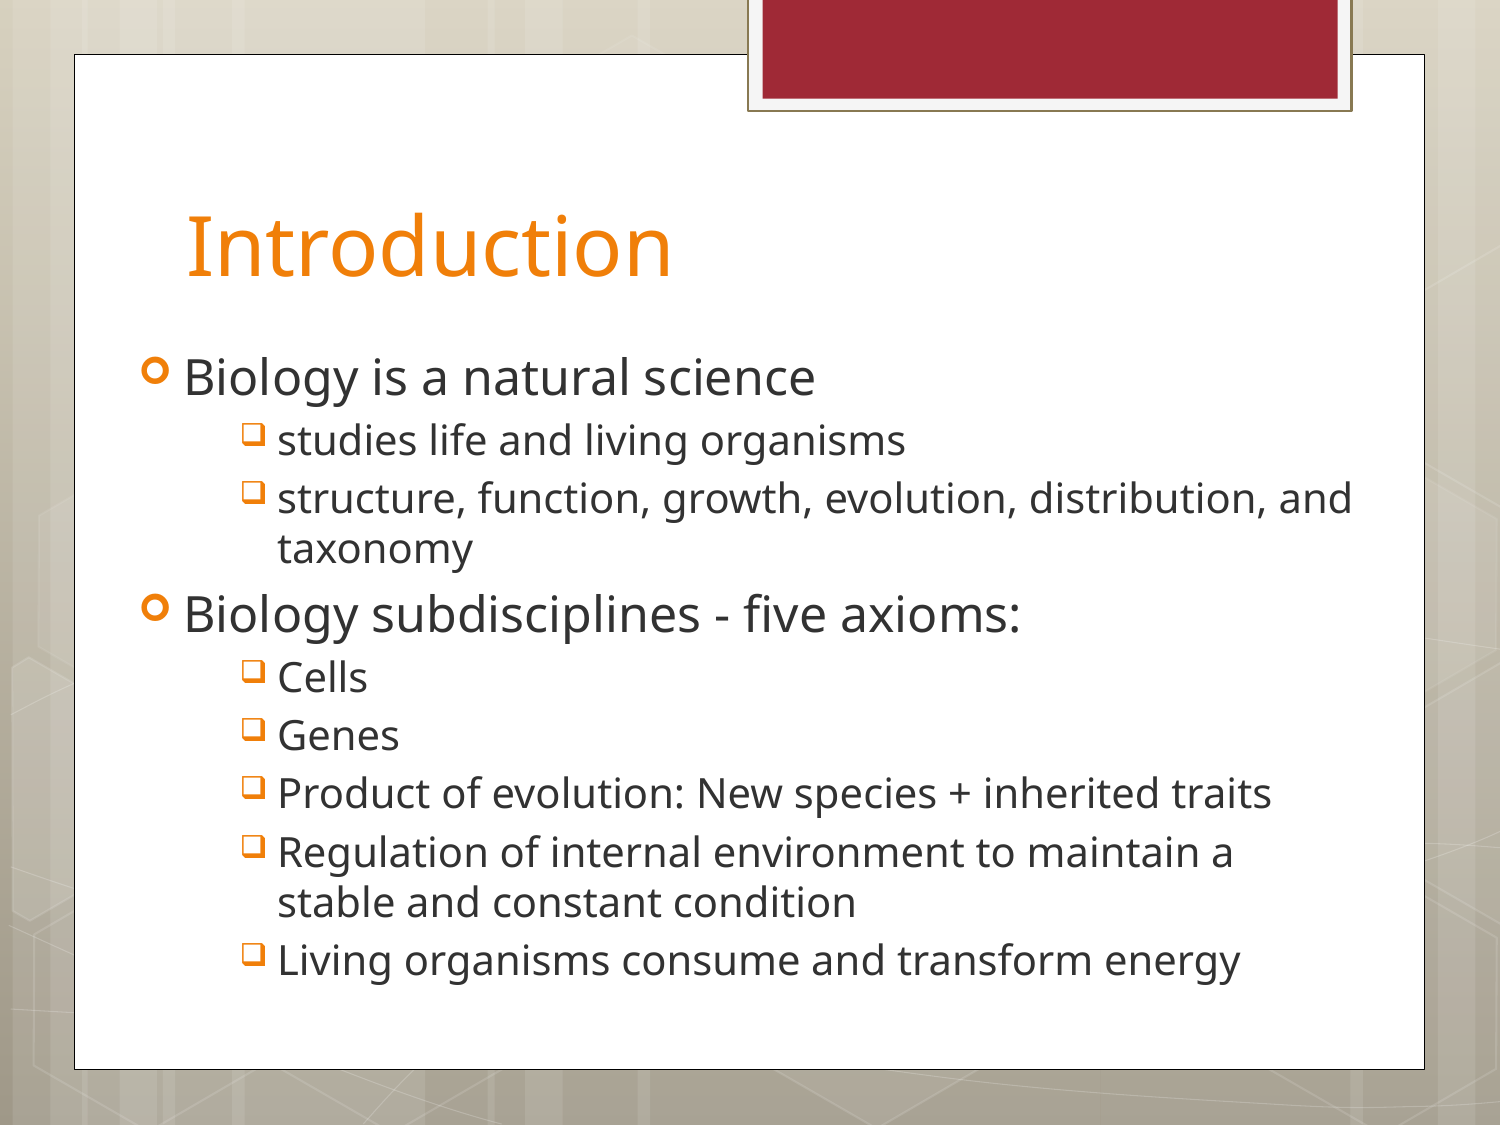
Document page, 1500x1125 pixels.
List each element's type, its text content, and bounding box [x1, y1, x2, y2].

list Biology is a natural science studies life and living organisms structure, function, growth, evolution, distribution, and taxonomy Biology subdisciplines - five axioms: Cells Genes Product of evolution: New species + inherited traits Regulation of internal environment to maintain a stable and constant condition Living organisms consume and transform energy [112, 338, 1376, 1071]
title Introduction [171, 113, 1324, 302]
